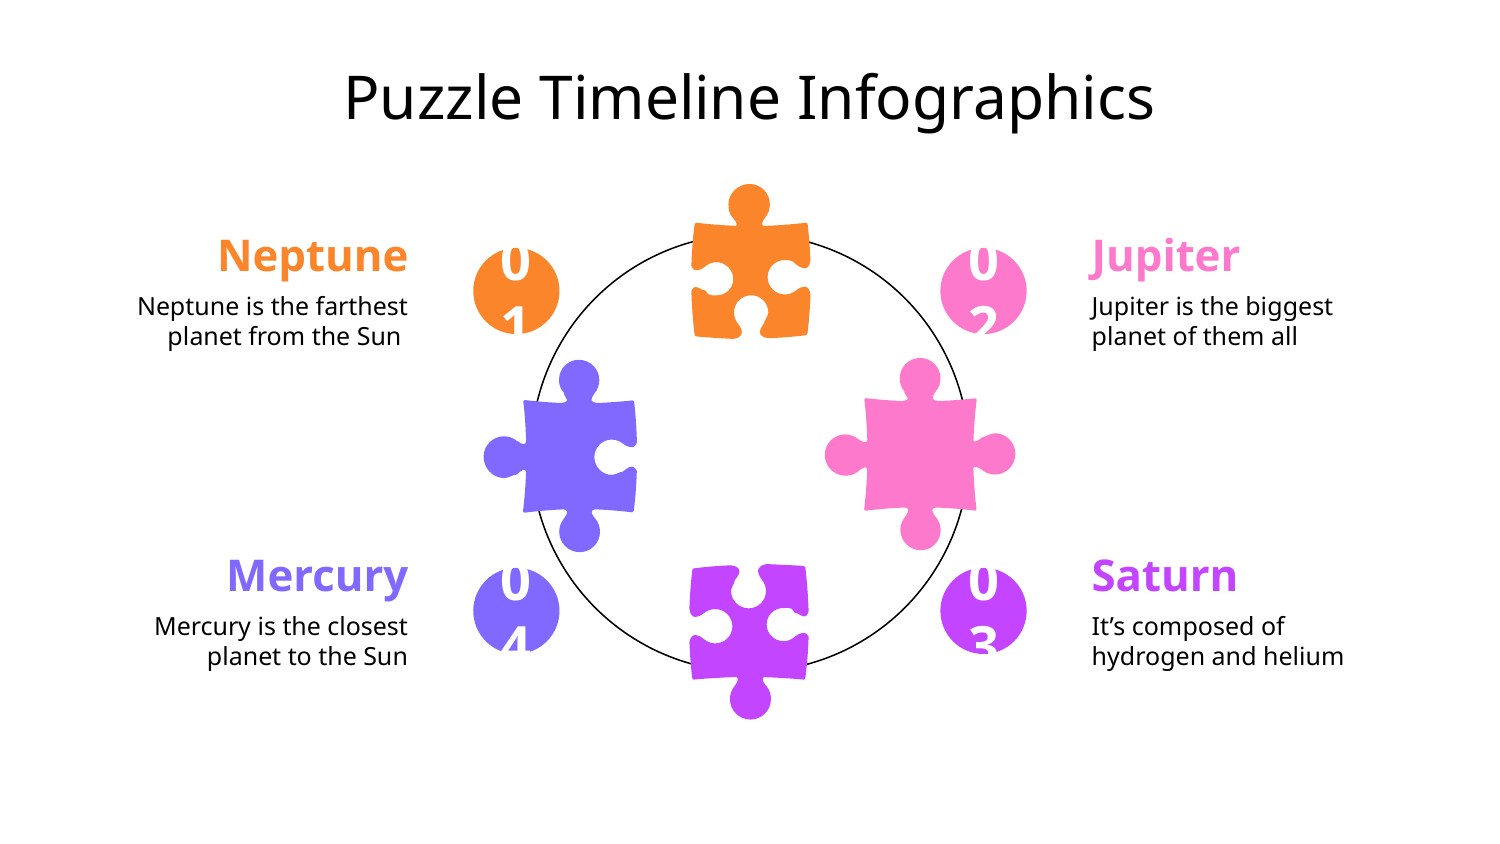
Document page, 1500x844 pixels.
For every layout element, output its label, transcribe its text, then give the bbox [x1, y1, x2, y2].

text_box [1020, 538, 1387, 684]
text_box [1020, 218, 1387, 364]
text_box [113, 538, 479, 684]
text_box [113, 218, 479, 364]
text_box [484, 185, 1015, 719]
title Puzzle Timeline Infographics [67, 75, 1433, 116]
